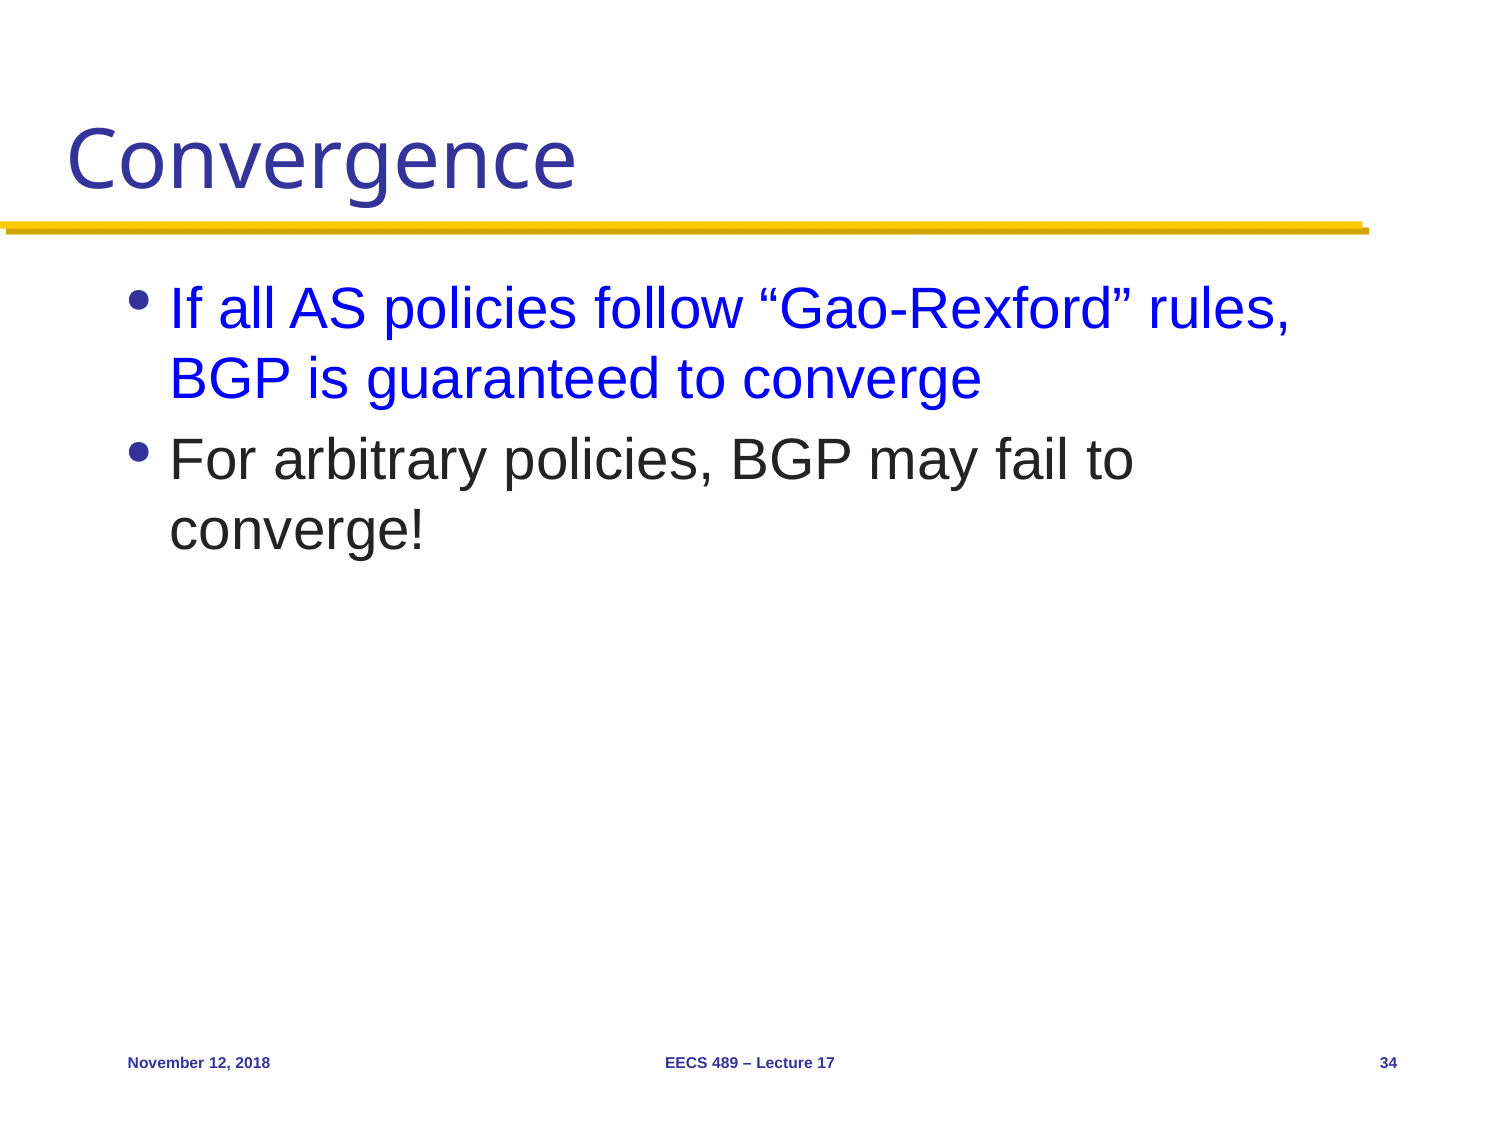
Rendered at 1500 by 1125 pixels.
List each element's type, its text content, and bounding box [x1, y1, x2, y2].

title Convergence [49, 24, 1451, 213]
list If all AS policies follow “Gao-Rexford” rules, BGP is guaranteed to converge For arbitrary policies, BGP may fail to converge! [112, 262, 1413, 988]
footer EECS 489 – Lecture 17 [512, 1024, 988, 1101]
slide_number 34 [1312, 1024, 1413, 1101]
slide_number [112, 1024, 426, 1101]
